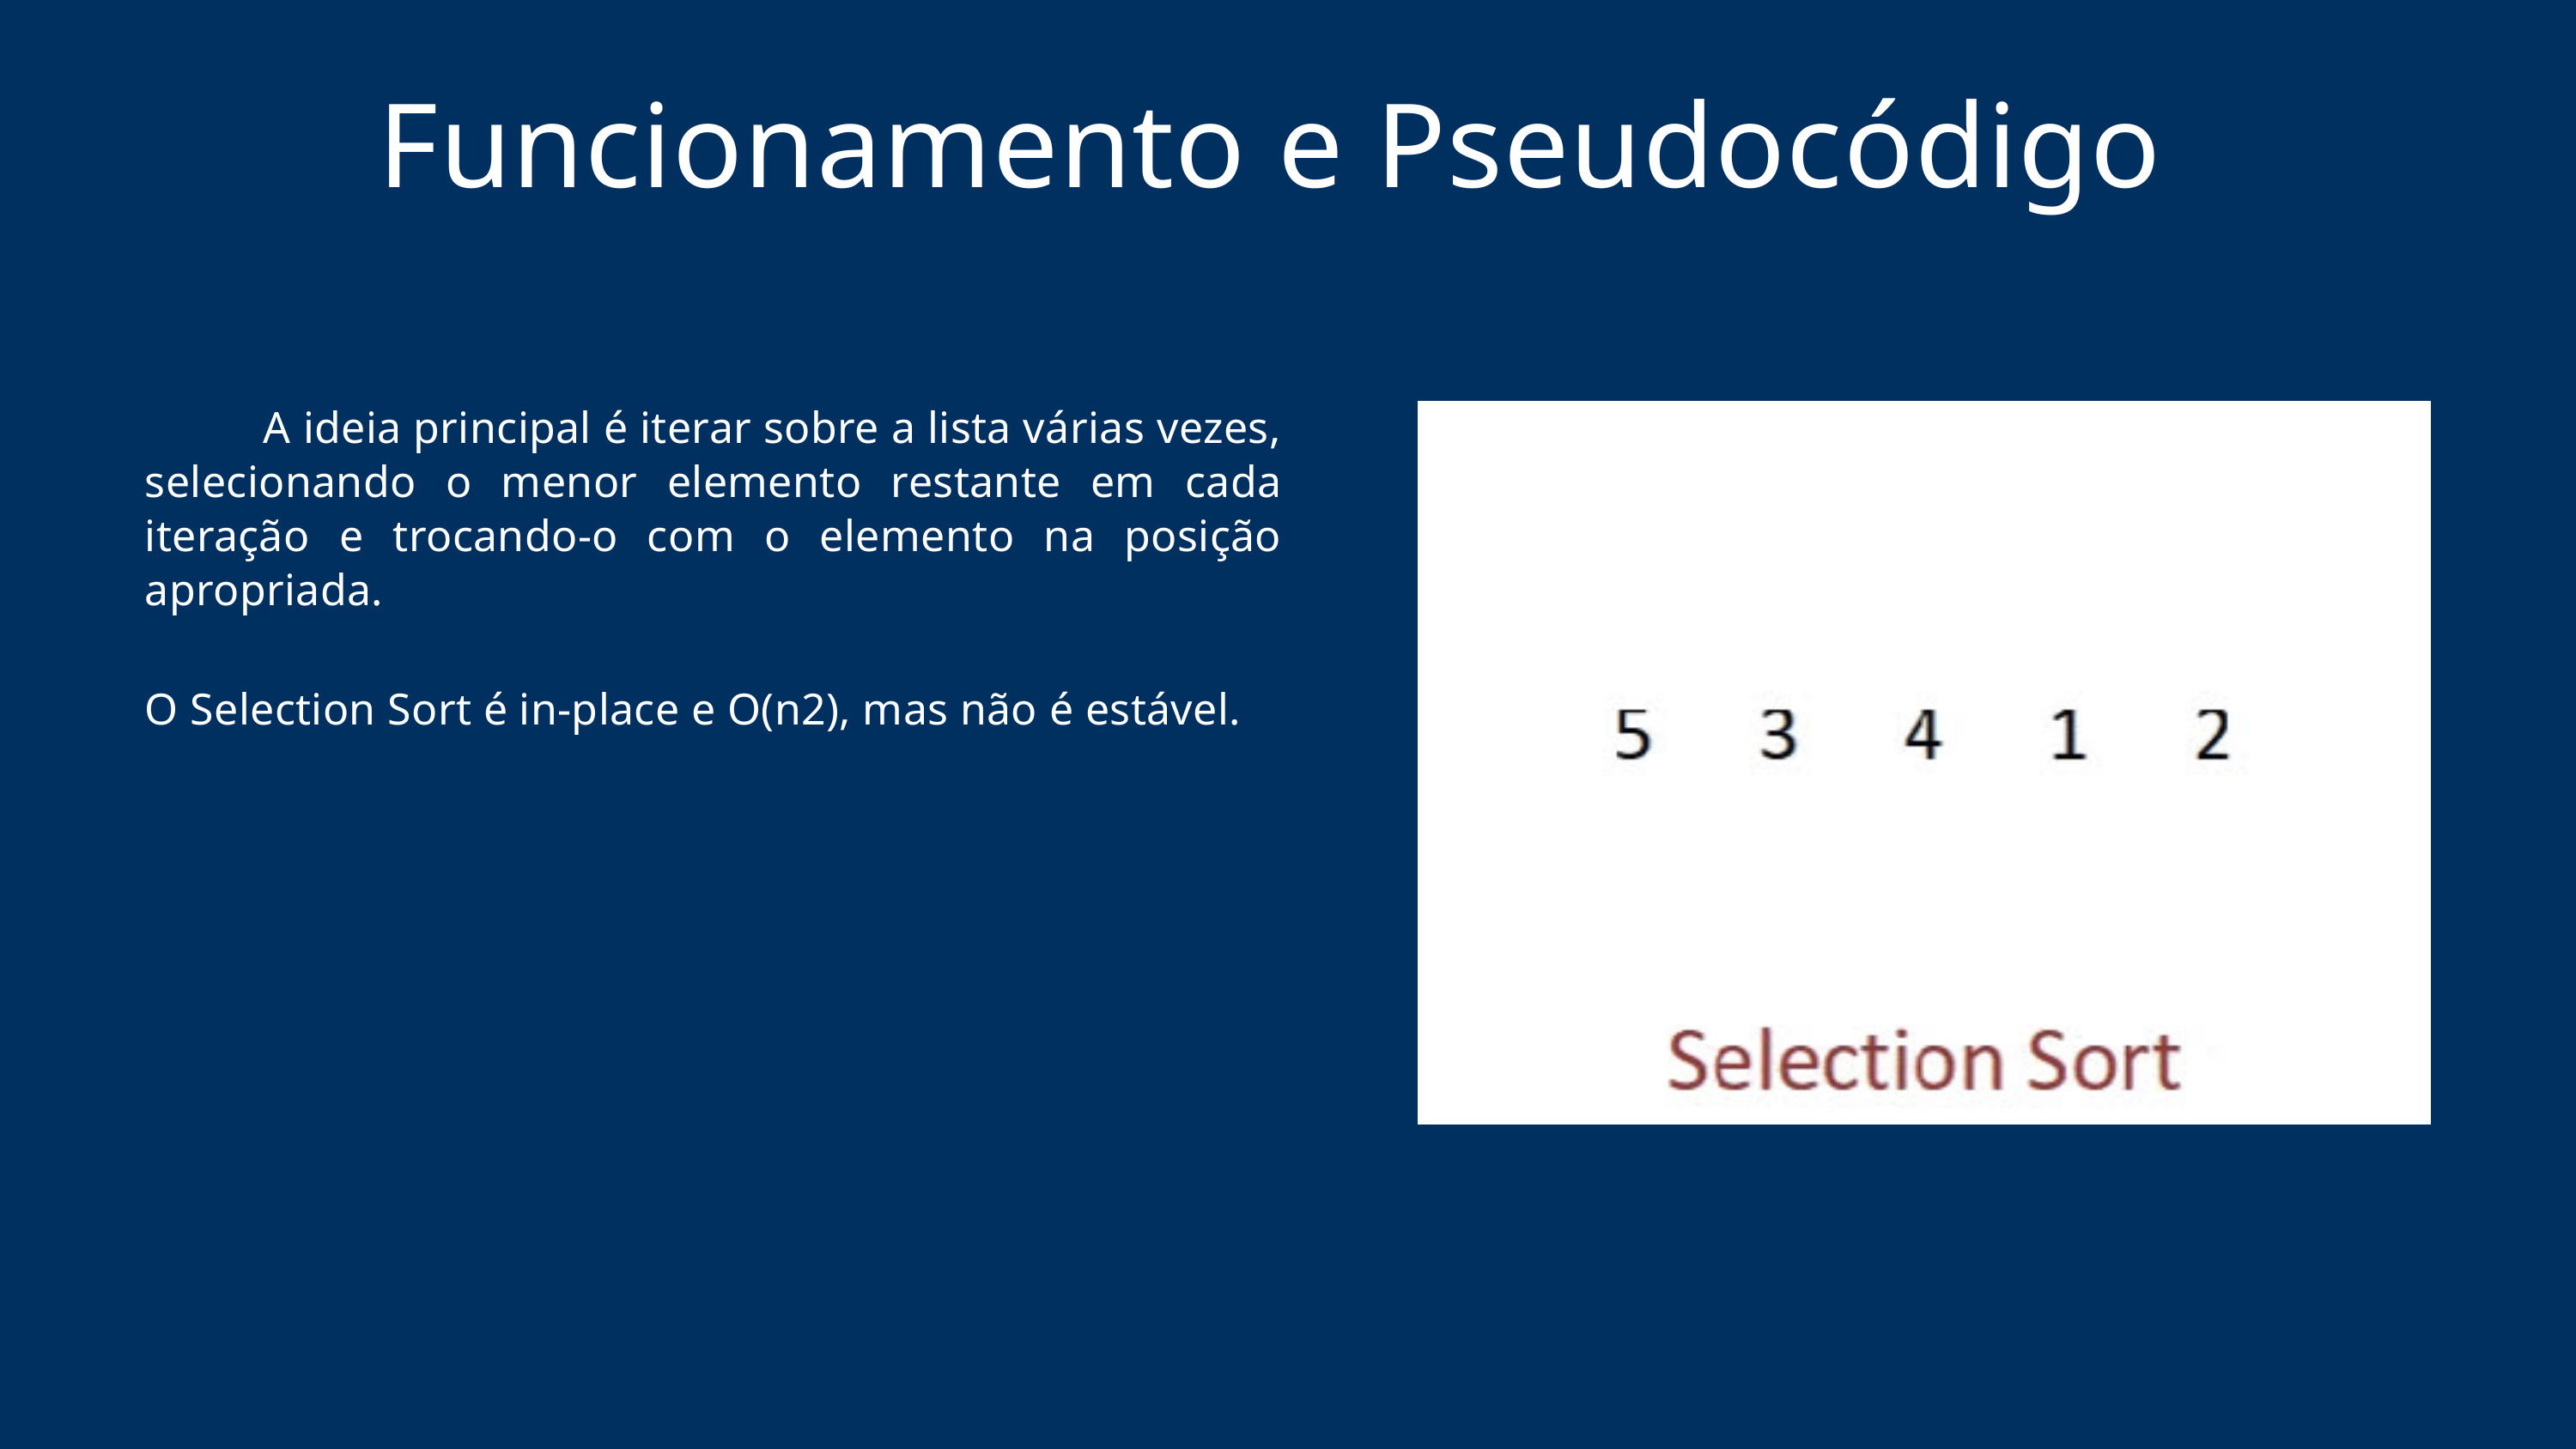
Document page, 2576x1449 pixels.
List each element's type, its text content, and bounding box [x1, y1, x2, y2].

text_box Funcionamento e Pseudocódigo [241, 64, 2333, 211]
text_box A ideia principal é iterar sobre a lista várias vezes, selecionando o menor elemento restante em cada iteração e trocando-o com o elemento na posição apropriada. [144, 397, 1283, 615]
text_box O Selection Sort é in-place e O(n2), mas não é estável. [144, 679, 1283, 734]
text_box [1417, 400, 2432, 1125]
